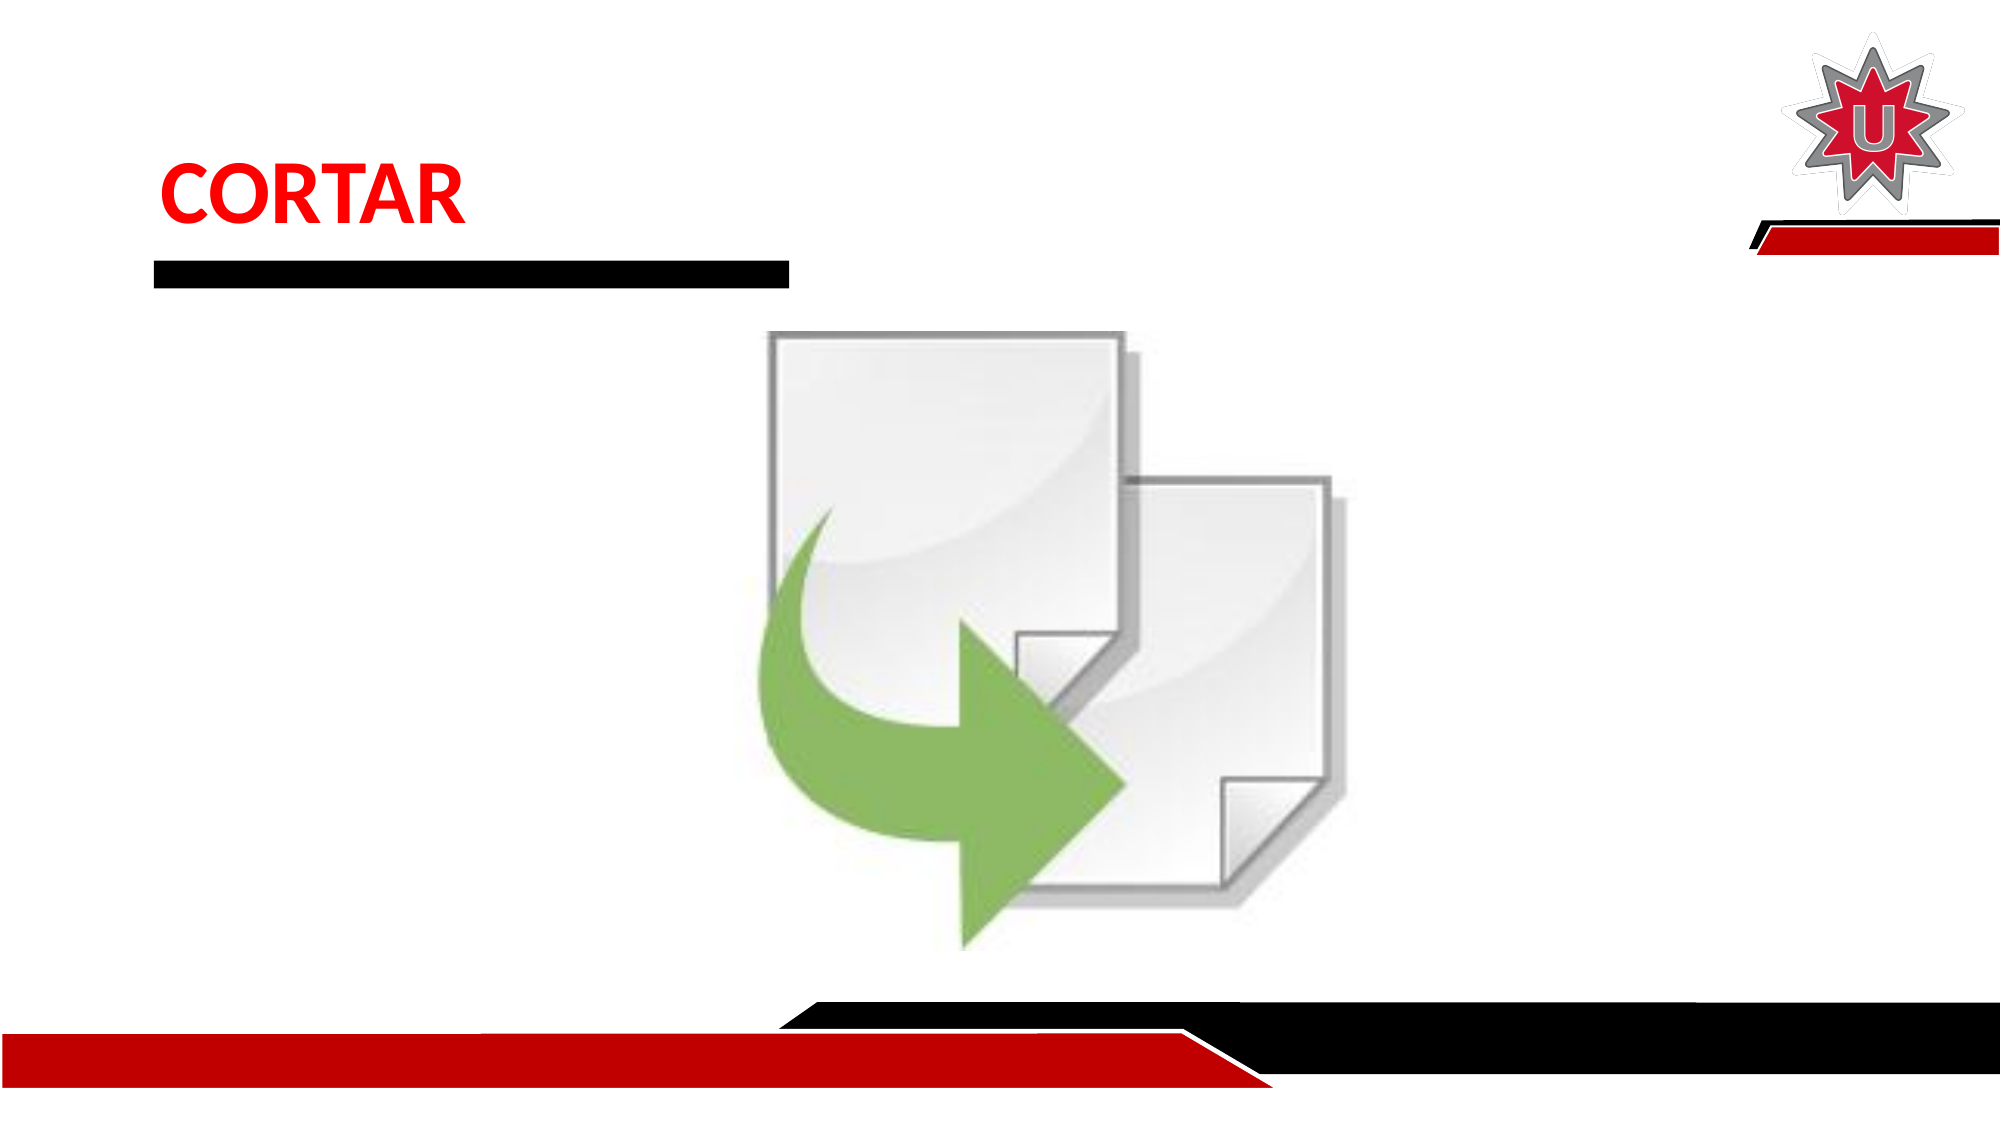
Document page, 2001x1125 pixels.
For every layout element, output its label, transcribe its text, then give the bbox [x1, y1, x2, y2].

picture [588, 331, 1519, 951]
text_box [153, 260, 790, 290]
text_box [0, 1003, 2000, 1091]
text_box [1749, 219, 2000, 257]
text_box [1781, 32, 1965, 215]
text_box CORTAR [146, 124, 1185, 250]
